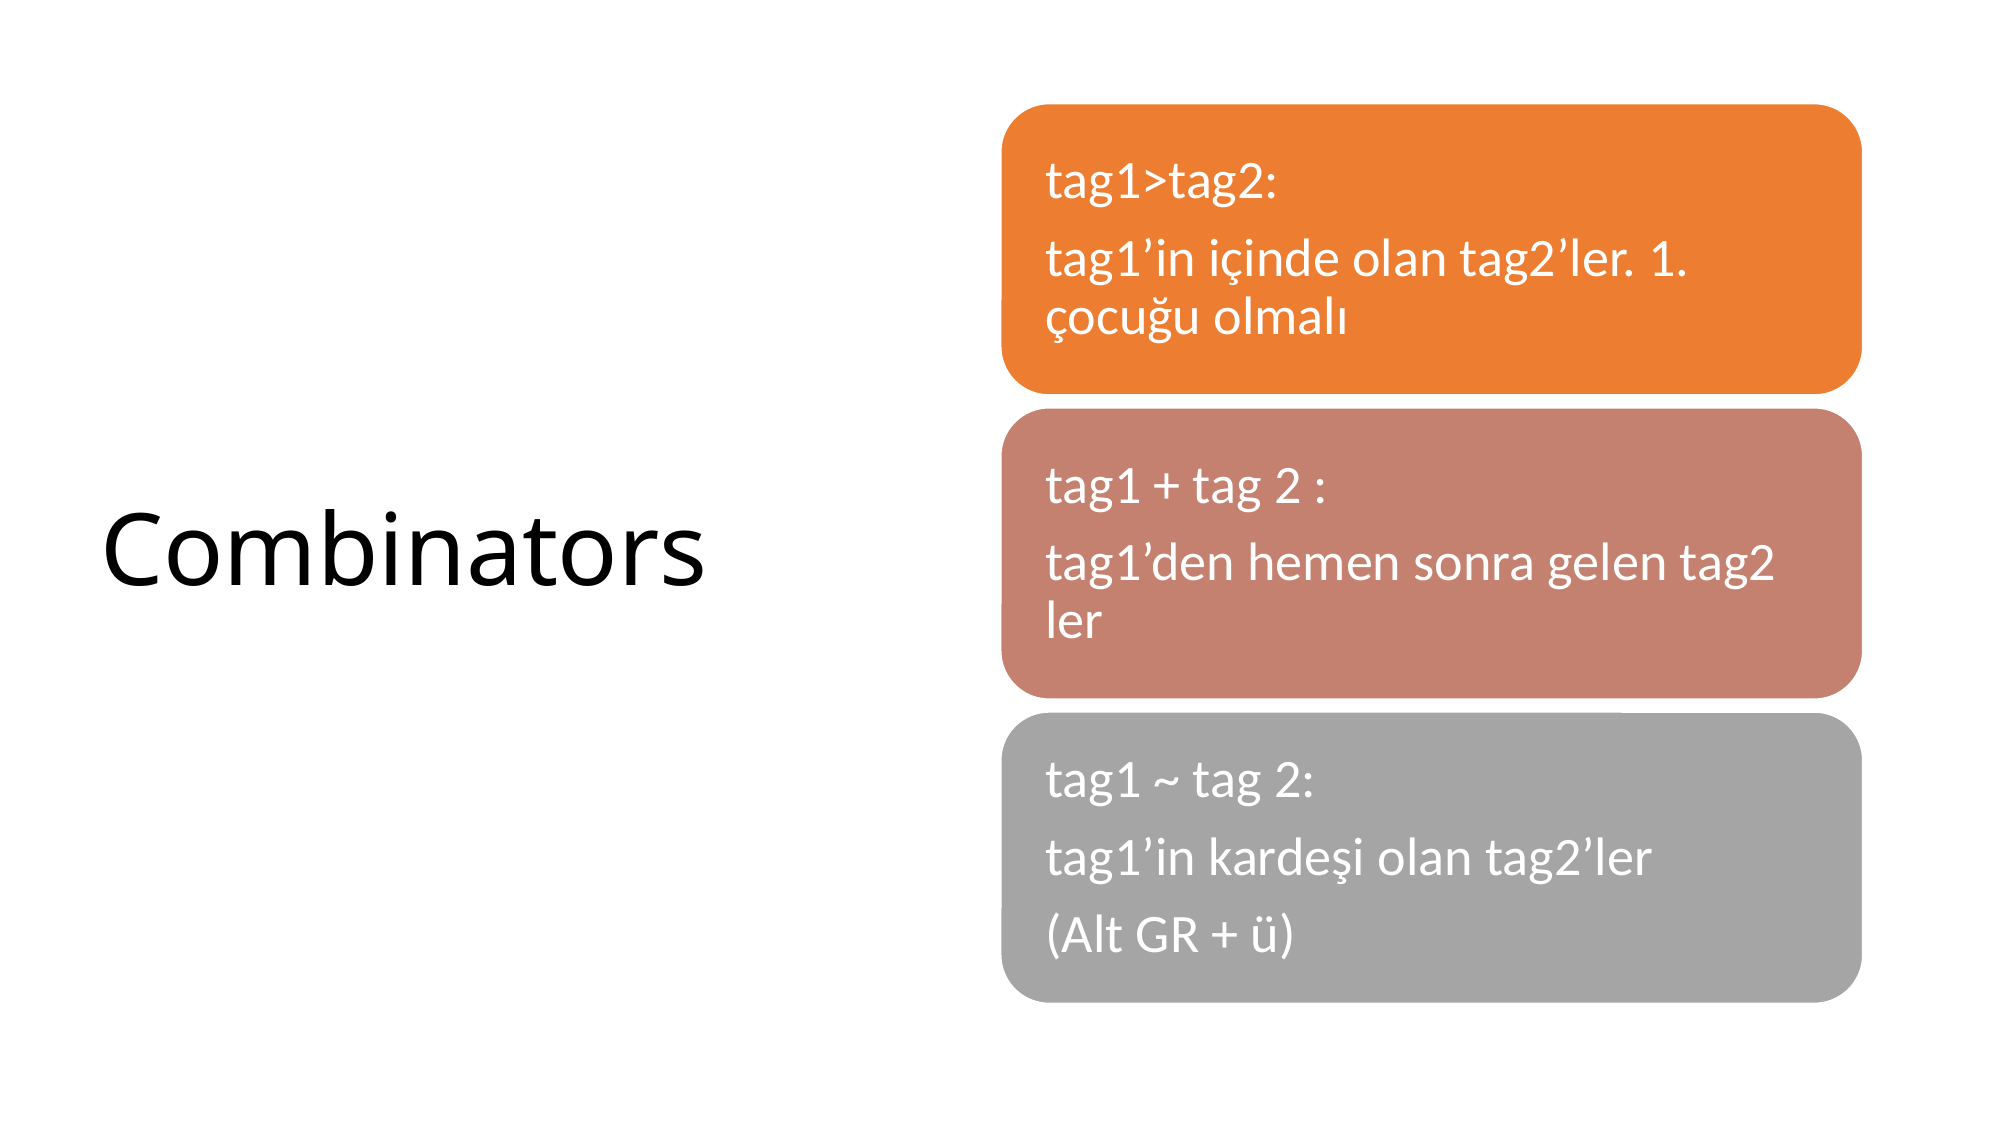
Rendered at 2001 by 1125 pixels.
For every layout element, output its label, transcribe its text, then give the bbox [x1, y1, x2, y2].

title Combinators [85, 101, 936, 1005]
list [1000, 101, 1863, 1005]
